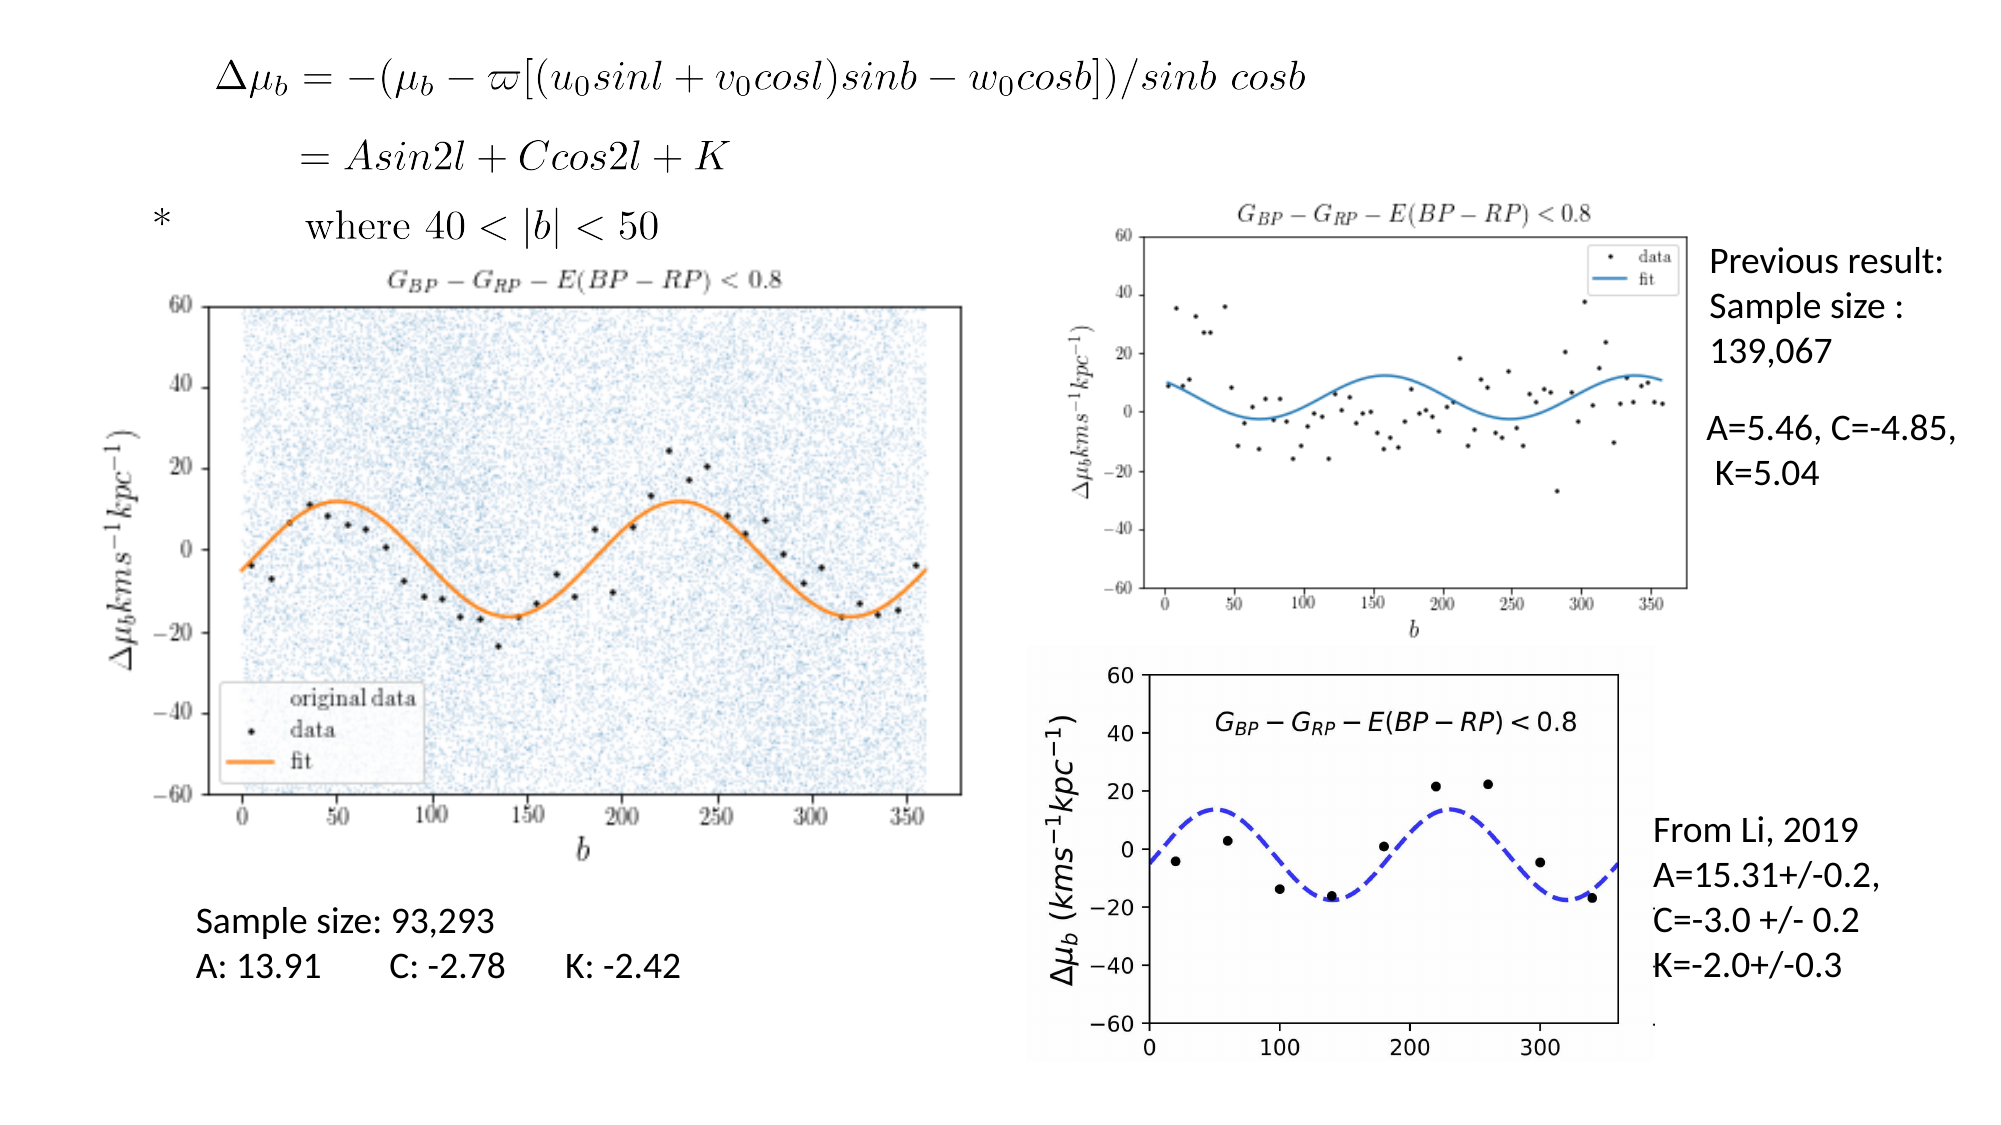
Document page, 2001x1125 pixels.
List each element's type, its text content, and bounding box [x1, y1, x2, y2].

text_box From Li, 2019 A=15.31+/-0.2, C=-3.0 +/- 0.2 K=-2.0+/-0.3 [1655, 798, 1967, 993]
text_box Previous result: Sample size : 139,067 [1755, 228, 1967, 378]
text_box Sample size: 93,293 A: 13.91 C: -2.78 K: -2.42 [181, 888, 899, 994]
picture [87, 58, 1756, 1061]
text_box A=5.46, C=-4.85, K=5.04 [1755, 395, 1972, 501]
